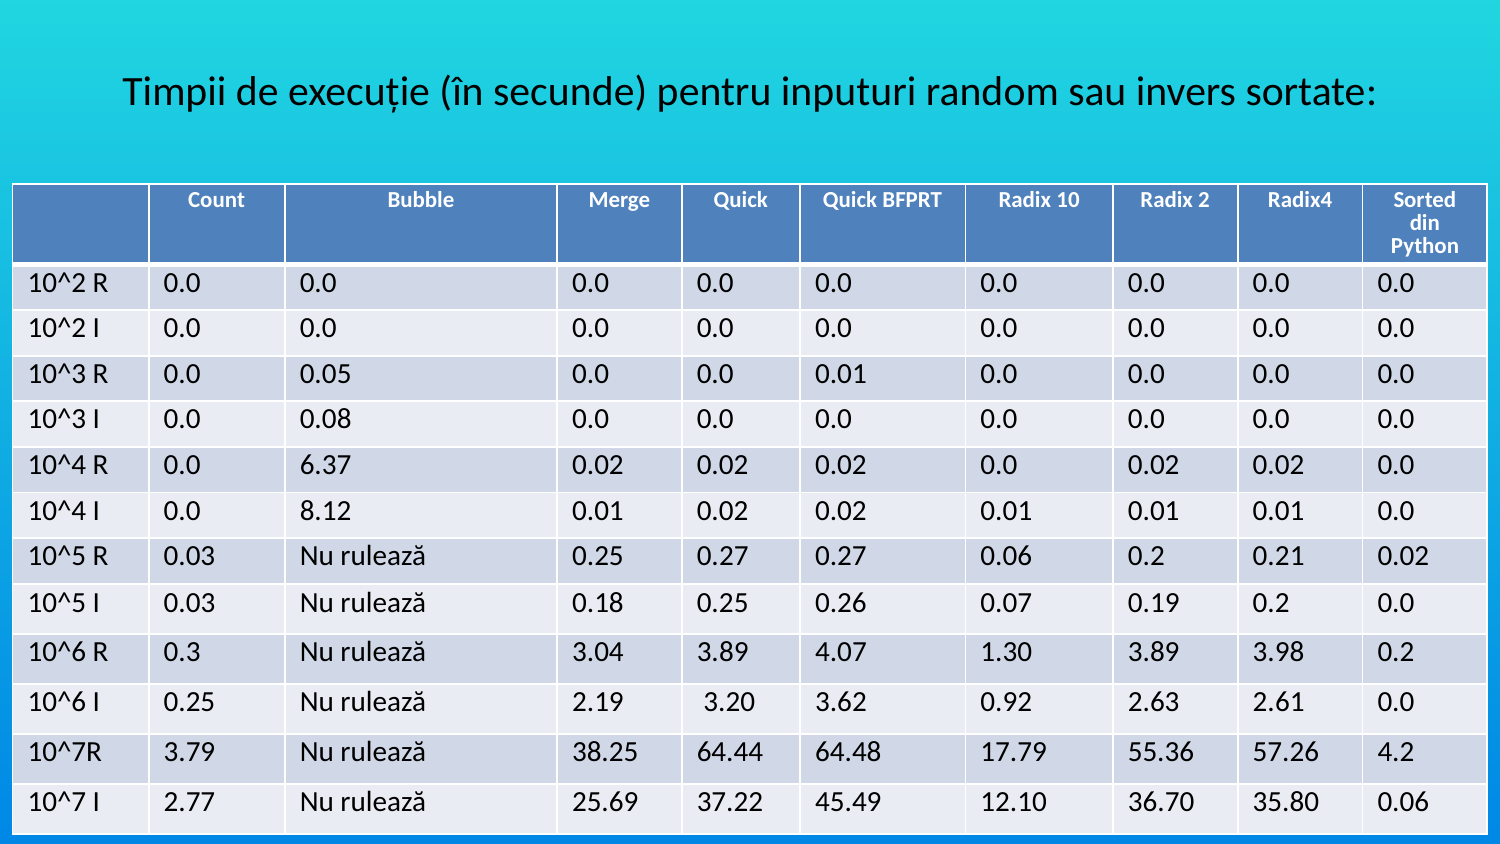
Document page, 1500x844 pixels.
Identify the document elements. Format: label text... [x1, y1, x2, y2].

table_cell 0.0 [1114, 357, 1237, 400]
table_cell 10^3 I [13, 402, 148, 446]
table_cell 12.10 [966, 785, 1112, 833]
table_cell Nu rulează [286, 635, 556, 683]
table_cell 0.0 [558, 357, 681, 400]
table_cell 0.07 [966, 585, 1112, 633]
table_cell 2.19 [558, 685, 681, 733]
table_cell 0.0 [801, 267, 965, 309]
table_cell 10^5 I [13, 585, 148, 633]
table_header Quick BFPRT [801, 185, 965, 262]
table_cell 0.0 [1114, 267, 1237, 309]
table_cell 0.25 [683, 585, 799, 633]
table_cell 0.27 [801, 539, 965, 583]
table_cell 57.26 [1239, 735, 1362, 783]
table_cell 0.0 [1363, 685, 1486, 733]
table_cell 3.62 [801, 685, 965, 733]
table_cell Nu rulează [286, 785, 556, 833]
table_cell 10^2 R [13, 267, 148, 309]
table_header Merge [558, 185, 681, 262]
table_header [13, 185, 148, 262]
table_cell 0.0 [286, 311, 556, 355]
table_cell 3.89 [683, 635, 799, 683]
table_cell 0.0 [966, 267, 1112, 309]
table_cell Nu rulează [286, 685, 556, 733]
table_cell 45.49 [801, 785, 965, 833]
table_cell Nu rulează [286, 735, 556, 783]
table_cell 0.0 [150, 267, 284, 309]
table_header Radix 10 [966, 185, 1112, 262]
table_cell 0.2 [1239, 585, 1362, 633]
table_cell 0.0 [1363, 448, 1486, 492]
table_cell 0.01 [966, 493, 1112, 537]
table_cell 64.48 [801, 735, 965, 783]
table_cell 0.0 [683, 311, 799, 355]
table_cell 0.19 [1114, 585, 1237, 633]
table_cell 0.08 [286, 402, 556, 446]
table_cell 0.02 [801, 448, 965, 492]
table_cell 0.0 [1239, 311, 1362, 355]
table_cell 3.04 [558, 635, 681, 683]
table_cell 4.07 [801, 635, 965, 683]
table_cell 0.0 [558, 311, 681, 355]
table_cell 0.0 [150, 493, 284, 537]
table_cell 0.92 [966, 685, 1112, 733]
table_cell 2.77 [150, 785, 284, 833]
table_cell 10^2 I [13, 311, 148, 355]
table_cell 4.2 [1363, 735, 1486, 783]
table_cell 0.25 [558, 539, 681, 583]
table_cell 0.01 [1239, 493, 1362, 537]
table_cell 6.37 [286, 448, 556, 492]
table_cell 0.0 [966, 357, 1112, 400]
table_cell 0.02 [1114, 448, 1237, 492]
table_cell 0.0 [150, 311, 284, 355]
table_cell 55.36 [1114, 735, 1237, 783]
table_cell 38.25 [558, 735, 681, 783]
table_cell Nu rulează [286, 539, 556, 583]
table_cell 10^4 R [13, 448, 148, 492]
table_cell 0.0 [683, 267, 799, 309]
table_cell 64.44 [683, 735, 799, 783]
table_cell 0.0 [558, 267, 681, 309]
table_cell 2.63 [1114, 685, 1237, 733]
table_cell 0.02 [801, 493, 965, 537]
table_cell 0.0 [1114, 311, 1237, 355]
table_cell 0.03 [150, 585, 284, 633]
table_cell 0.0 [1239, 402, 1362, 446]
table_cell 0.02 [1363, 539, 1486, 583]
table_cell 0.0 [1363, 357, 1486, 400]
table_cell 0.0 [1363, 402, 1486, 446]
table_cell 0.0 [150, 402, 284, 446]
table_cell 0.0 [1239, 267, 1362, 309]
table_cell 0.0 [966, 311, 1112, 355]
table_cell 10^3 R [13, 357, 148, 400]
table_cell 0.0 [150, 357, 284, 400]
table_cell 2.61 [1239, 685, 1362, 733]
table_cell 0.0 [683, 357, 799, 400]
table_header Sorted din Python [1363, 185, 1486, 262]
table_header Radix 2 [1114, 185, 1237, 262]
table_cell Nu rulează [286, 585, 556, 633]
table_cell 0.01 [558, 493, 681, 537]
table_cell 0.02 [683, 448, 799, 492]
table_cell 0.3 [150, 635, 284, 683]
table_cell 0.21 [1239, 539, 1362, 583]
table_cell 0.0 [1363, 585, 1486, 633]
table_cell 0.0 [1239, 357, 1362, 400]
title Timpii de execuție (în secunde) pentru inputuri random sau invers sortate: [75, 18, 1425, 160]
table_cell 0.0 [966, 402, 1112, 446]
table_cell 36.70 [1114, 785, 1237, 833]
table_cell 3.79 [150, 735, 284, 783]
table_cell 0.02 [683, 493, 799, 537]
table_cell 0.0 [966, 448, 1112, 492]
table_cell 0.02 [558, 448, 681, 492]
table_cell 37.22 [683, 785, 799, 833]
table_cell 0.0 [1363, 311, 1486, 355]
table_cell 0.27 [683, 539, 799, 583]
table_cell 3.98 [1239, 635, 1362, 683]
table_header Bubble [286, 185, 556, 262]
table_cell 10^7R [13, 735, 148, 783]
table_cell 0.0 [150, 448, 284, 492]
table_cell 35.80 [1239, 785, 1362, 833]
table_cell 0.03 [150, 539, 284, 583]
table_cell 0.18 [558, 585, 681, 633]
table_cell 0.0 [801, 311, 965, 355]
table_cell 0.25 [150, 685, 284, 733]
table_header Radix4 [1239, 185, 1362, 262]
table_cell 0.0 [1114, 402, 1237, 446]
table_cell 0.01 [1114, 493, 1237, 537]
table_cell 0.0 [801, 402, 965, 446]
table_cell 0.06 [966, 539, 1112, 583]
table_cell 0.0 [683, 402, 799, 446]
table_cell 17.79 [966, 735, 1112, 783]
table_cell 0.2 [1363, 635, 1486, 683]
table_cell 0.2 [1114, 539, 1237, 583]
table_cell 0.01 [801, 357, 965, 400]
table_cell 3.20 [683, 685, 799, 733]
table_cell 10^4 I [13, 493, 148, 537]
table_cell 10^7 I [13, 785, 148, 833]
table_cell 8.12 [286, 493, 556, 537]
table_cell 0.02 [1239, 448, 1362, 492]
table_cell 0.26 [801, 585, 965, 633]
table_cell 1.30 [966, 635, 1112, 683]
table_cell 25.69 [558, 785, 681, 833]
table_cell 0.0 [1363, 267, 1486, 309]
table_cell 0.0 [286, 267, 556, 309]
table_header Quick [683, 185, 799, 262]
table_header Count [150, 185, 284, 262]
table_cell 10^5 R [13, 539, 148, 583]
table_cell 0.0 [558, 402, 681, 446]
table_cell 10^6 R [13, 635, 148, 683]
table_cell 0.0 [1363, 493, 1486, 537]
table_cell 3.89 [1114, 635, 1237, 683]
table_cell 0.05 [286, 357, 556, 400]
table_cell 0.06 [1363, 785, 1486, 833]
table_cell 10^6 I [13, 685, 148, 733]
